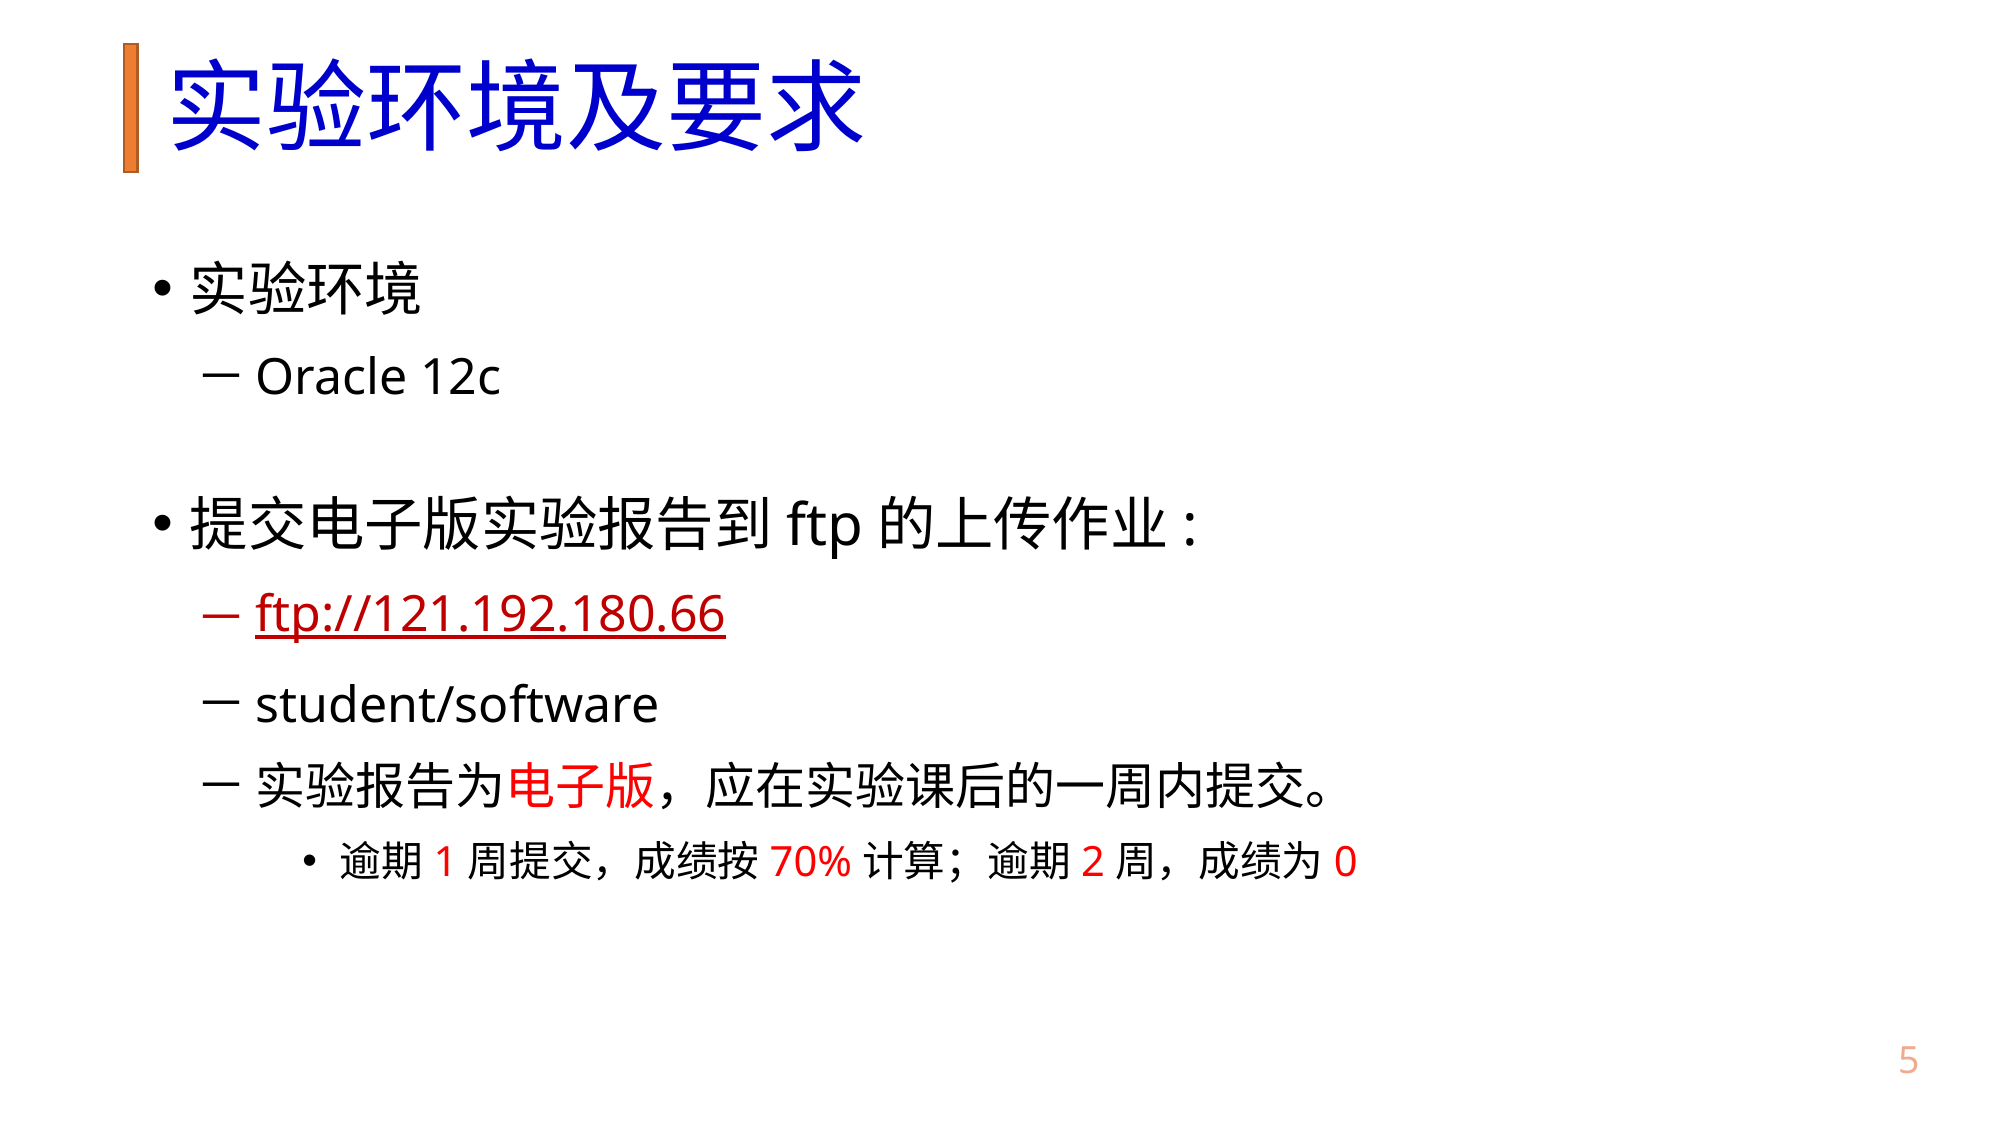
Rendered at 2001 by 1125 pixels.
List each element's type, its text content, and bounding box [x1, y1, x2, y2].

slide_number 4 [1484, 1031, 1935, 1092]
list 实验环境 Oracle 12c 提交电子版实验报告到ftp的上传作业: ftp://121.192.180.66 student/software 实验报告为电子版，应在实验课后的一周内提交。 逾期1周提交，成绩按70%计算；逾期2周，成绩为0 [137, 230, 1863, 1014]
title 实验环境及要求 [151, 31, 1863, 192]
